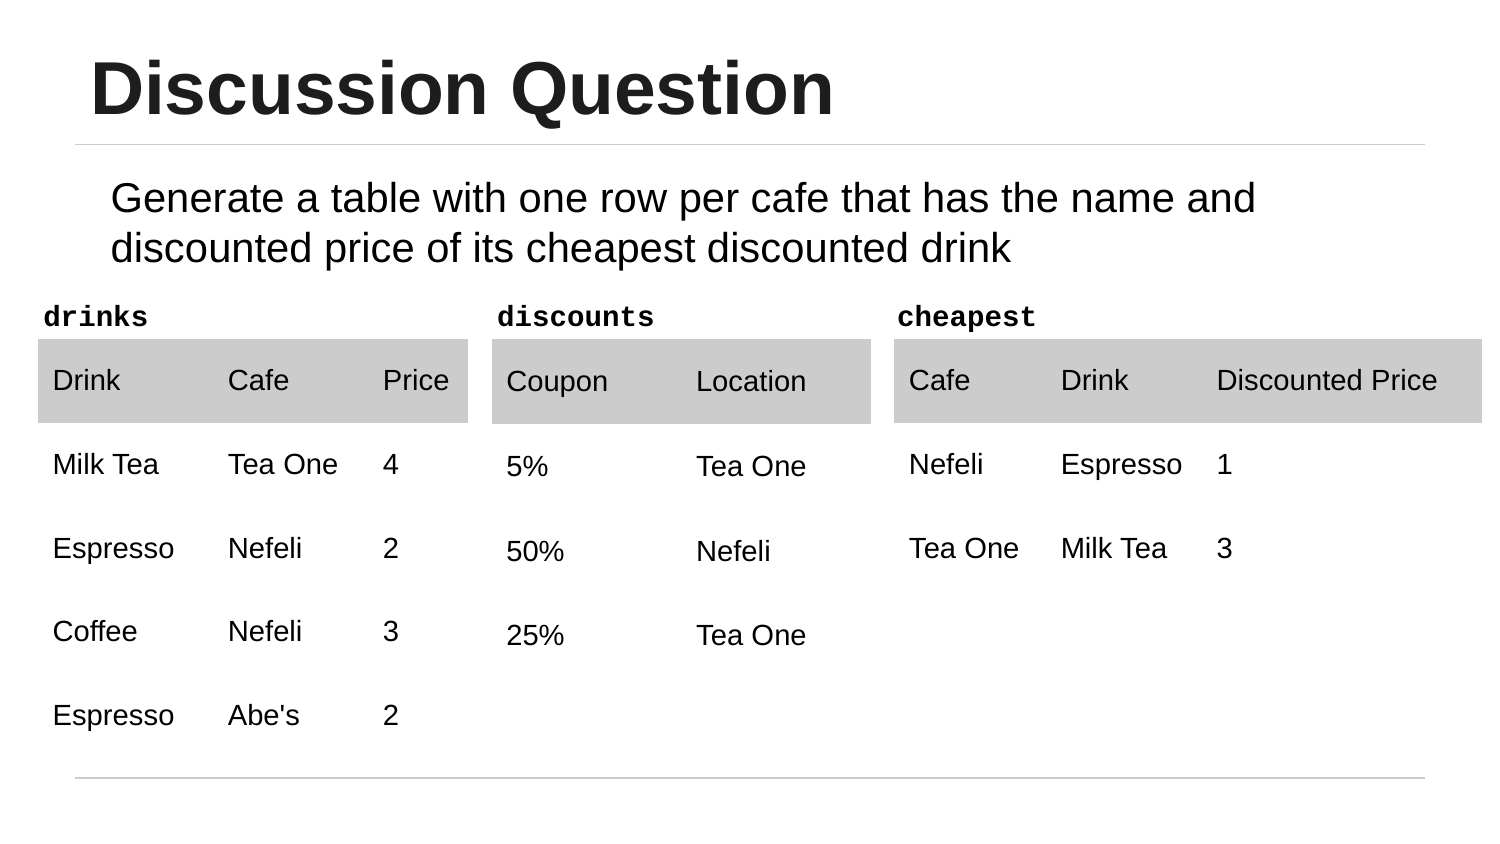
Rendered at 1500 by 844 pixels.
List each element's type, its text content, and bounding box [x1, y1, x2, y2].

table_cell 4 [368, 423, 468, 506]
table_cell 3 [1202, 506, 1482, 590]
table_cell Espresso [38, 674, 213, 757]
table_header Drink [38, 344, 213, 423]
text_box Generate a table with one row per cafe that has the name and discounted price of its cheapest discounted drink [95, 155, 1453, 261]
table_cell Tea One [681, 424, 871, 508]
table_cell Milk Tea [38, 423, 213, 506]
table_cell Milk Tea [1046, 506, 1202, 590]
table_cell Nefeli [213, 590, 368, 674]
table_cell Coffee [38, 590, 213, 674]
table_cell 3 [368, 590, 468, 674]
text_box cheapest [882, 282, 1094, 344]
text_box drinks [28, 282, 215, 344]
table_cell Tea One [213, 423, 368, 506]
table_header Drink [1046, 339, 1202, 423]
table_cell 5% [492, 424, 681, 508]
table_cell Tea One [894, 506, 1046, 590]
table_header Discounted Price [1202, 339, 1482, 423]
table_cell Nefeli [894, 423, 1046, 506]
table_cell 2 [368, 506, 468, 590]
table_cell 1 [1202, 423, 1482, 506]
table_header Location [681, 339, 871, 424]
table_header Price [368, 339, 468, 423]
table_cell Nefeli [213, 506, 368, 590]
table_header Coupon [492, 344, 681, 424]
table_cell 25% [492, 593, 681, 678]
table_cell Abe's [213, 674, 368, 757]
table_cell 50% [492, 508, 681, 593]
text_box discounts [482, 282, 694, 344]
table_cell 2 [368, 674, 468, 757]
table_header Cafe [894, 339, 1046, 423]
table_cell Nefeli [681, 508, 871, 593]
title Discussion Question [75, 33, 1175, 145]
table_header Cafe [213, 339, 368, 423]
table_cell Tea One [681, 593, 871, 678]
table_cell Espresso [1046, 423, 1202, 506]
table_cell Espresso [38, 506, 213, 590]
